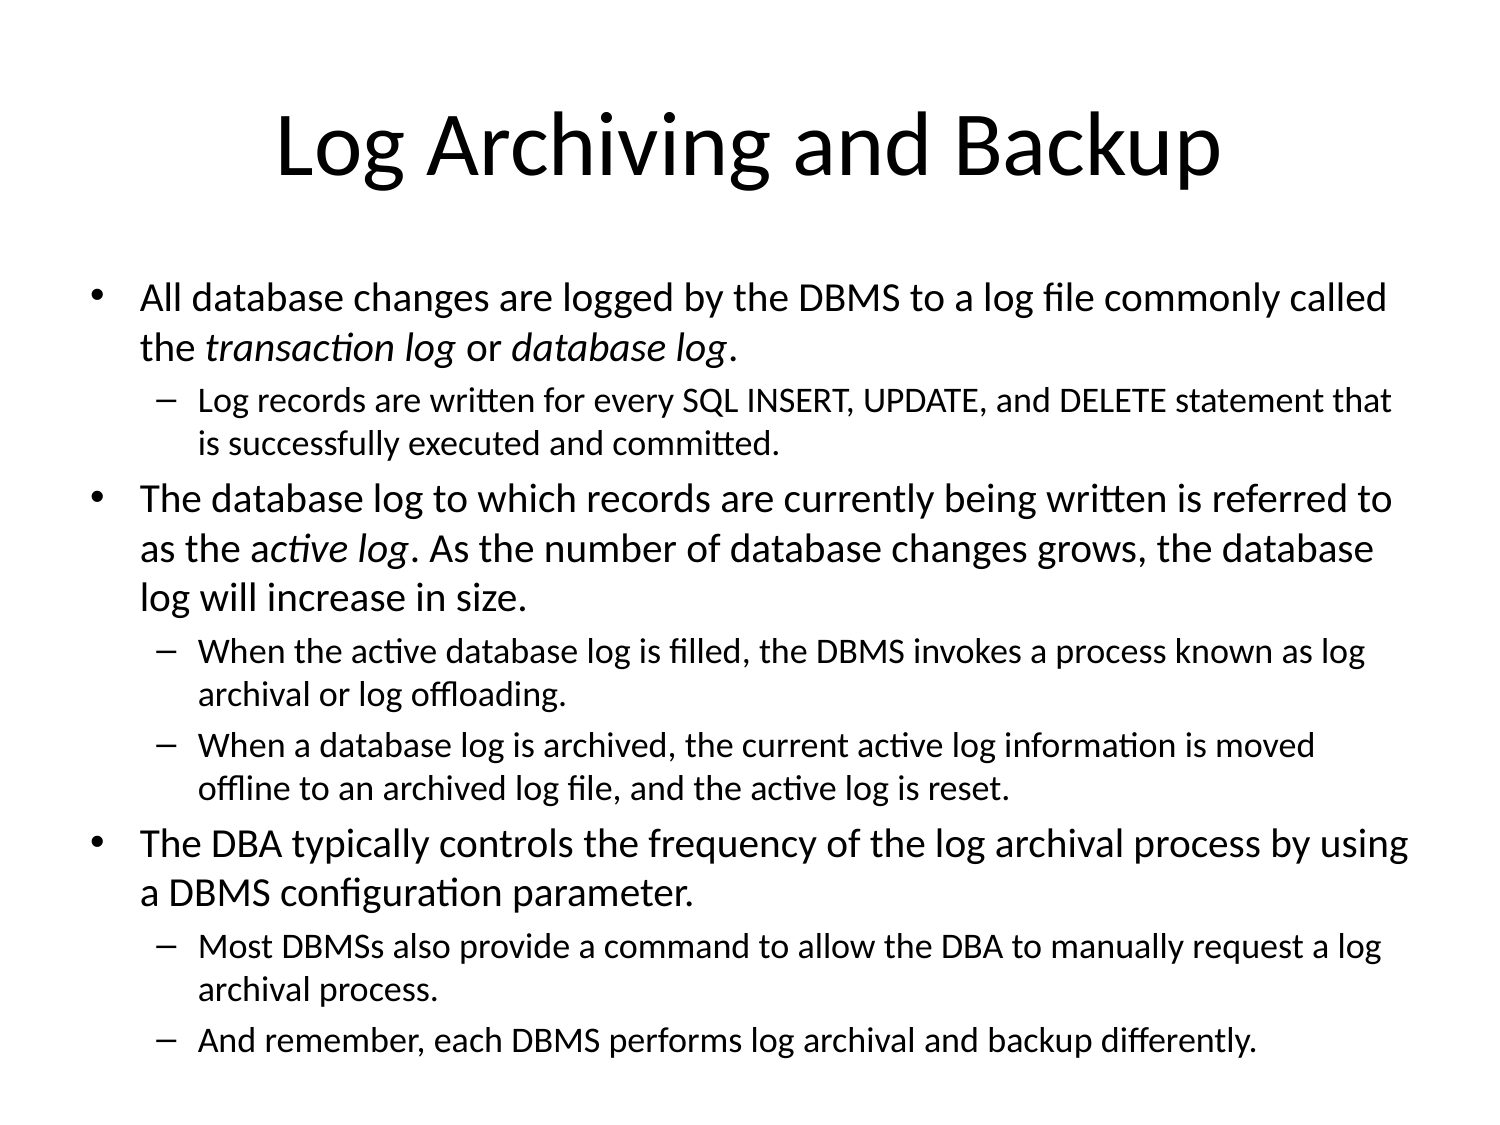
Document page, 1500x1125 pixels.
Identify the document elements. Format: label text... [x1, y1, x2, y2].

title Log Archiving and Backup [75, 45, 1425, 233]
list All database changes are logged by the DBMS to a log file commonly called the transaction log or database log. Log records are written for every SQL INSERT, UPDATE, and DELETE statement that is successfully executed and committed. The database log to which records are currently being written is referred to as the active log. As the number of database changes grows, the database log will increase in size. When the active database log is filled, the DBMS invokes a process known as log archival or log offloading. When a database log is archived, the current active log information is moved offline to an archived log file, and the active log is reset. The DBA typically controls the frequency of the log archival process by using a DBMS configuration parameter. Most DBMSs also provide a command to allow the DBA to manually request a log archival process. And remember, each DBMS performs log archival and backup differently. [75, 262, 1425, 1075]
